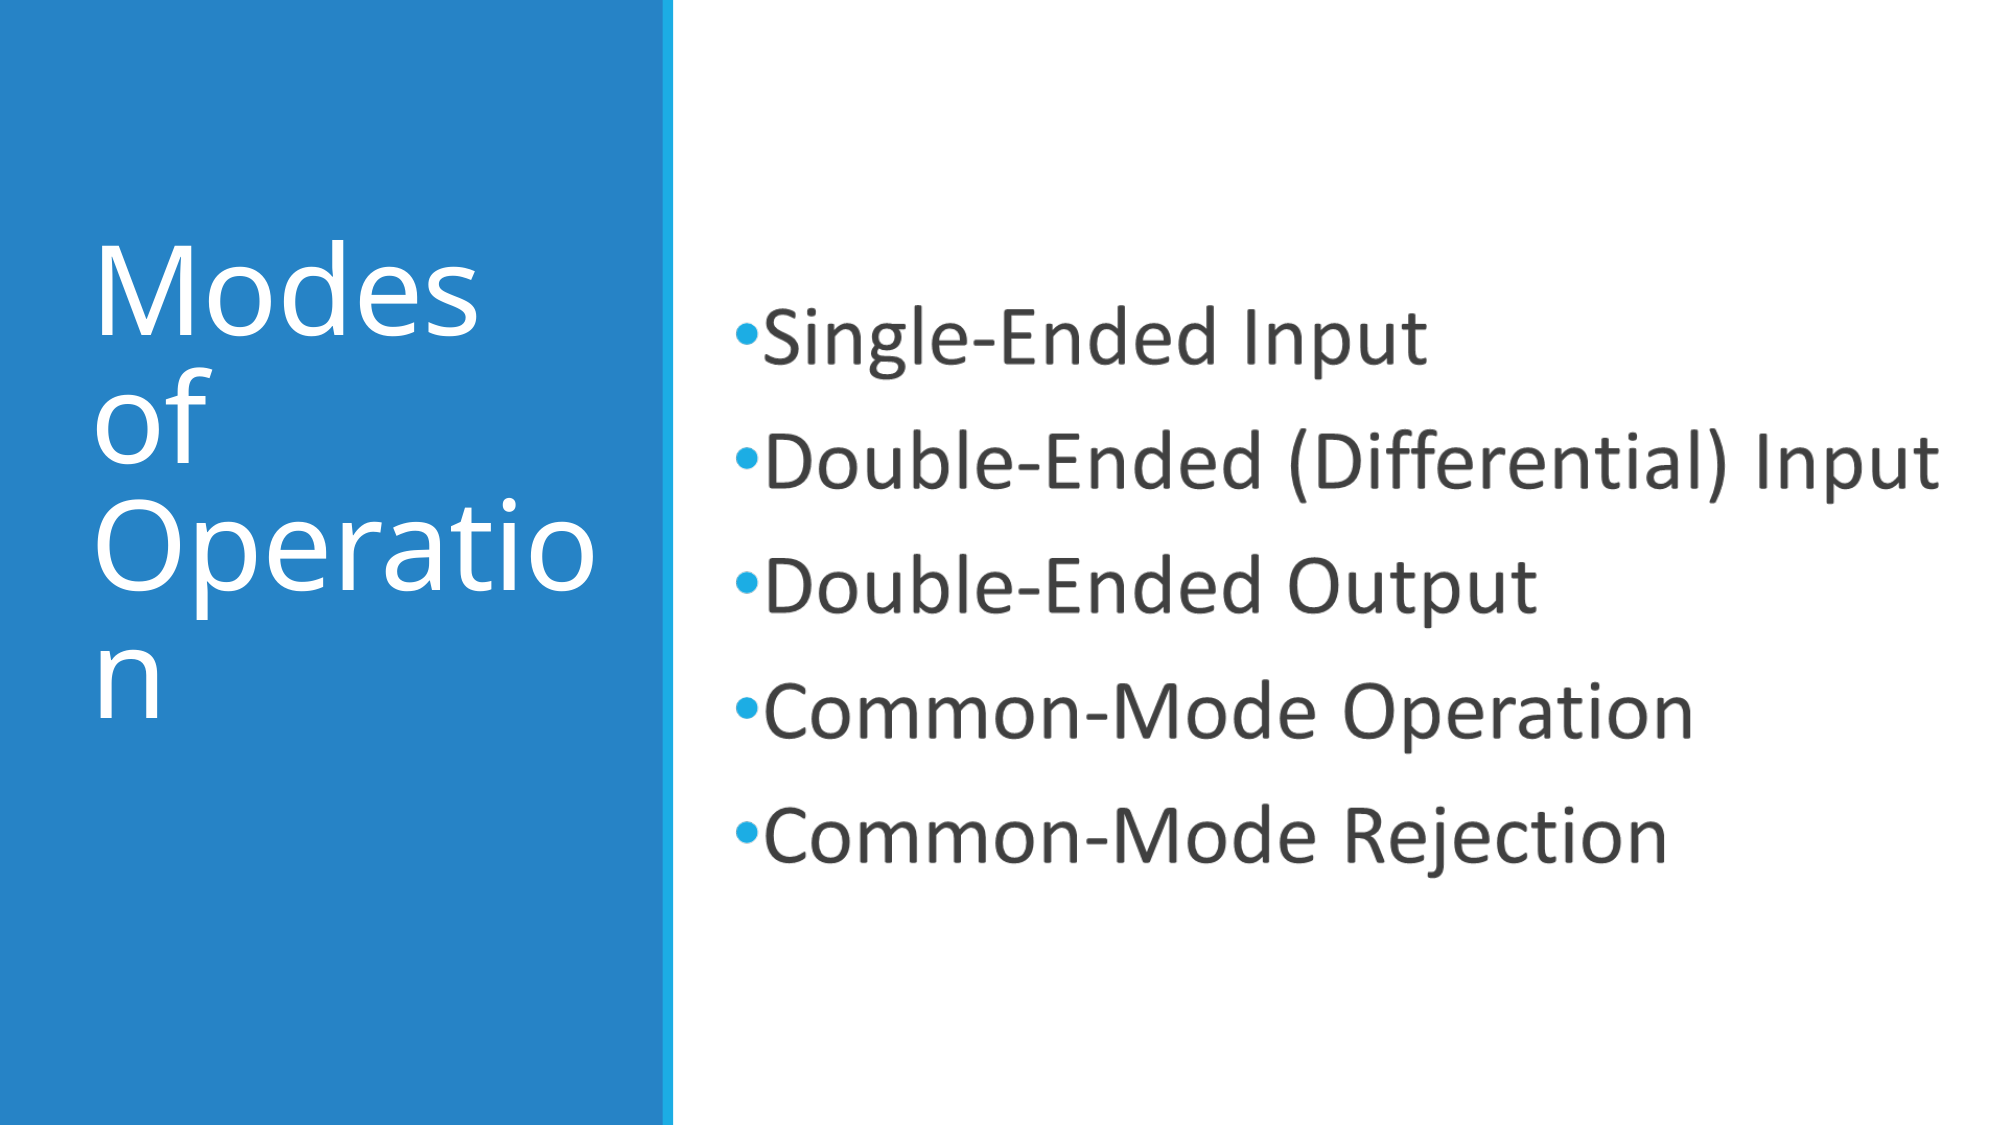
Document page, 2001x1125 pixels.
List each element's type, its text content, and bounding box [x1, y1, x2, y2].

picture [681, 256, 2000, 976]
title Modes of Operation [75, 97, 636, 752]
